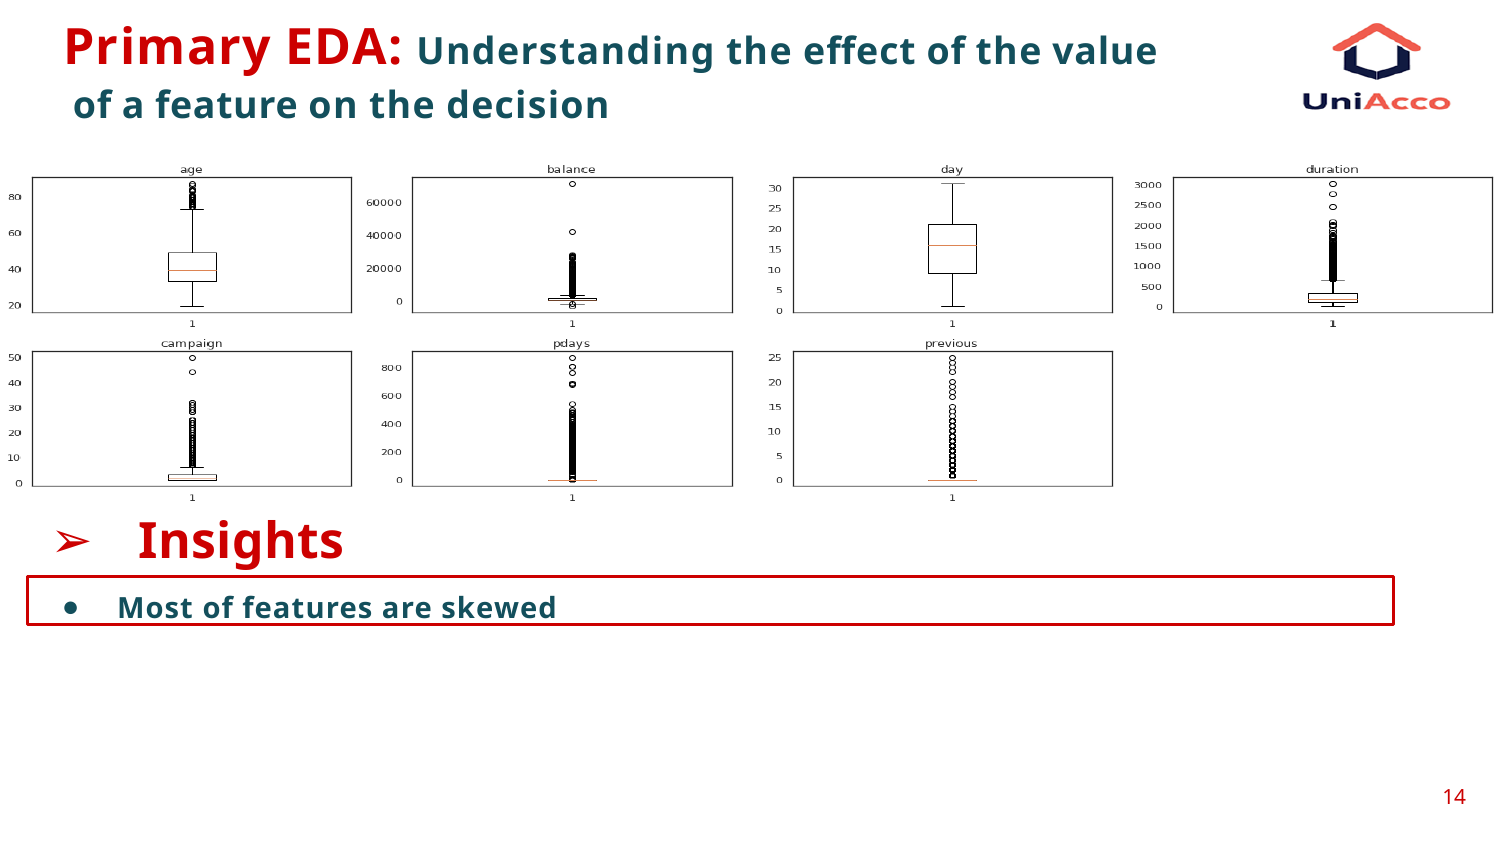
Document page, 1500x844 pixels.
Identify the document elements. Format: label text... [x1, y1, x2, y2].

text_box Most of features are skewed [27, 576, 1394, 625]
picture [0, 159, 1500, 507]
text_box 14 [1440, 781, 1468, 809]
picture [1253, 0, 1500, 139]
text_box Insights [48, 516, 351, 569]
title Primary EDA: Understanding the effect of the value of a feature on the decision [61, 0, 1170, 147]
